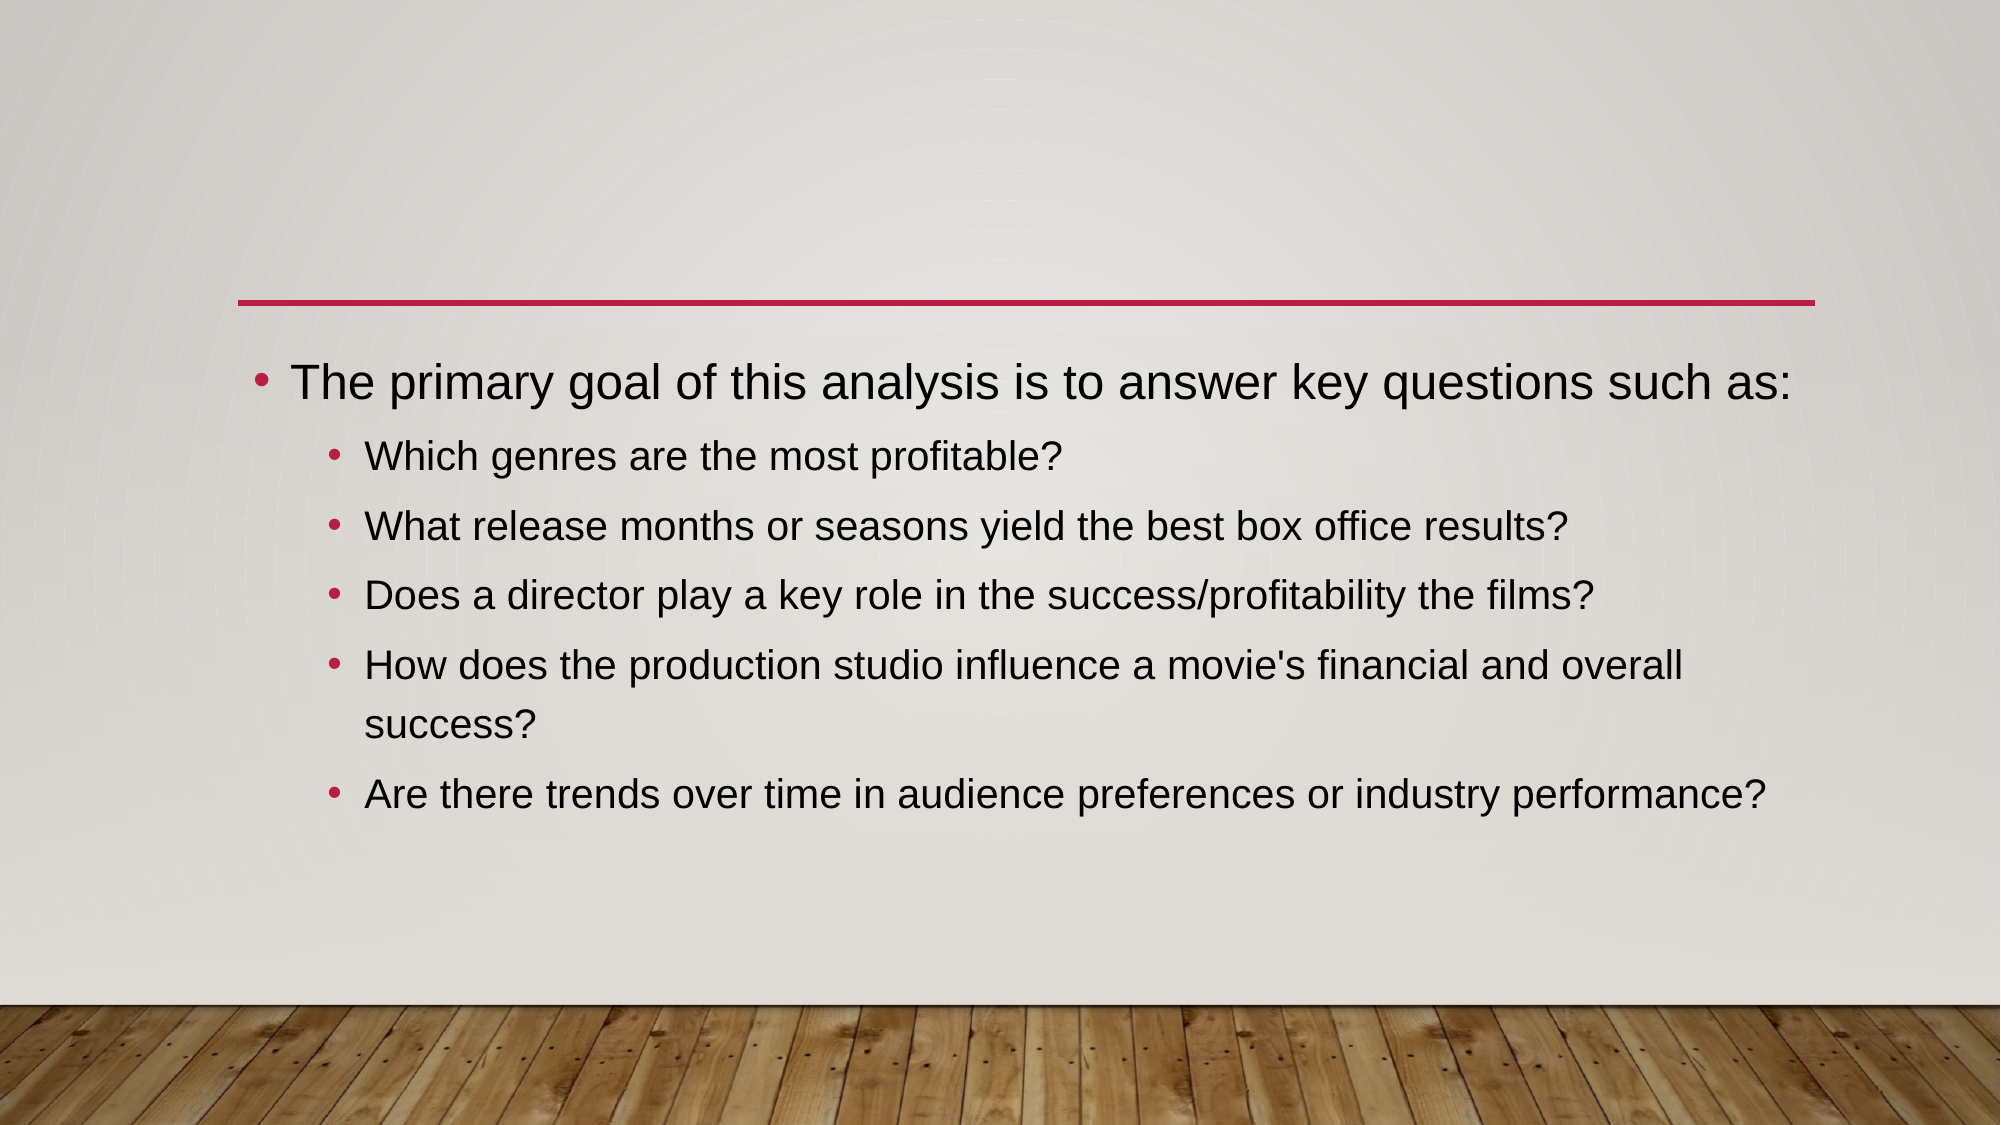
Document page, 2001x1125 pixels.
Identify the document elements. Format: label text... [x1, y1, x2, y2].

list The primary goal of this analysis is to answer key questions such as: Which genres are the most profitable? What release months or seasons yield the best box office results? Does a director play a key role in the success/profitability the films? How does the production studio influence a movie's financial and overall success? Are there trends over time in audience preferences or industry performance? [238, 330, 1814, 897]
picture [0, 1005, 2000, 1125]
